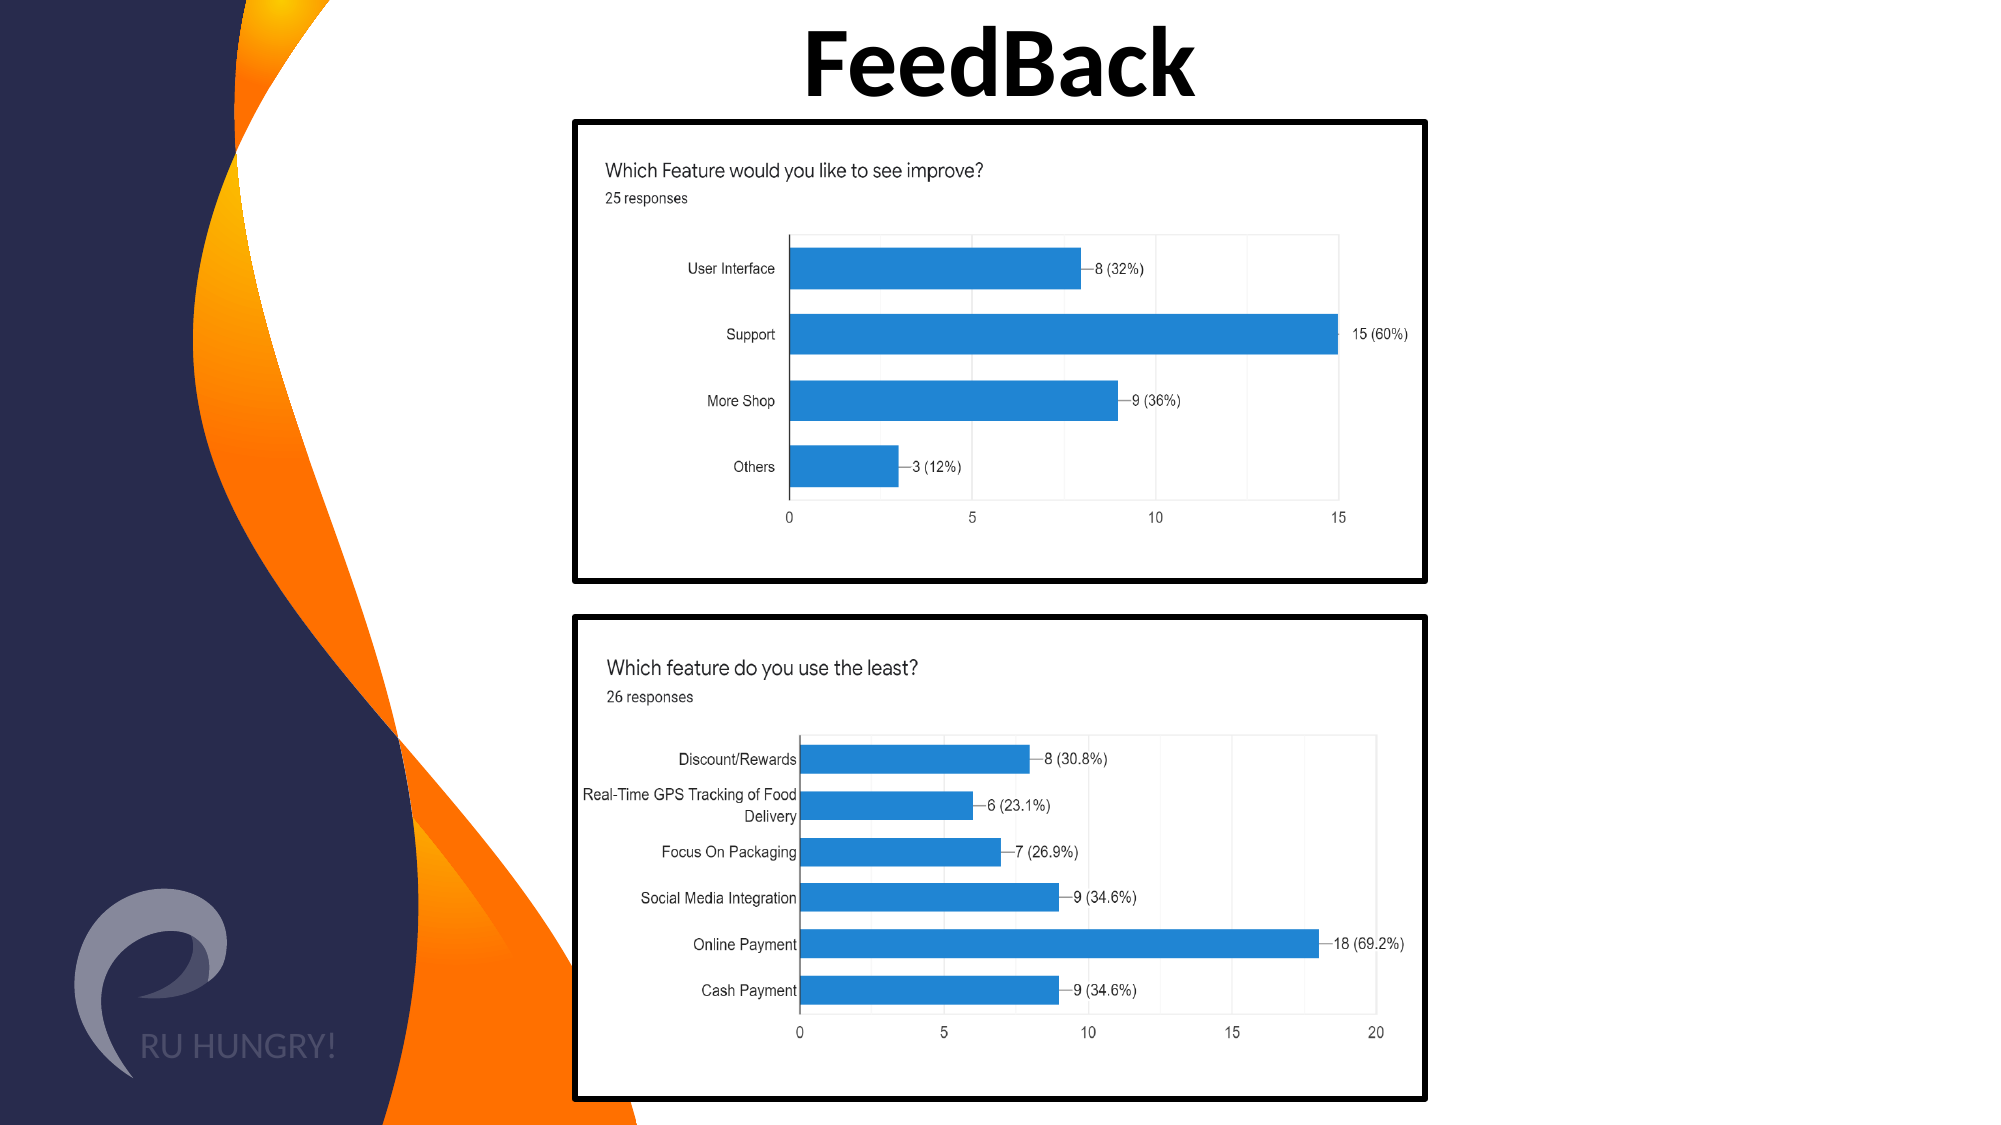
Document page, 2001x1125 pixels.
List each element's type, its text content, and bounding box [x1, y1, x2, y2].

text_box FeedBack [0, 0, 2000, 126]
picture [577, 125, 1423, 578]
picture [577, 619, 1423, 1096]
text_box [24, 857, 355, 1079]
